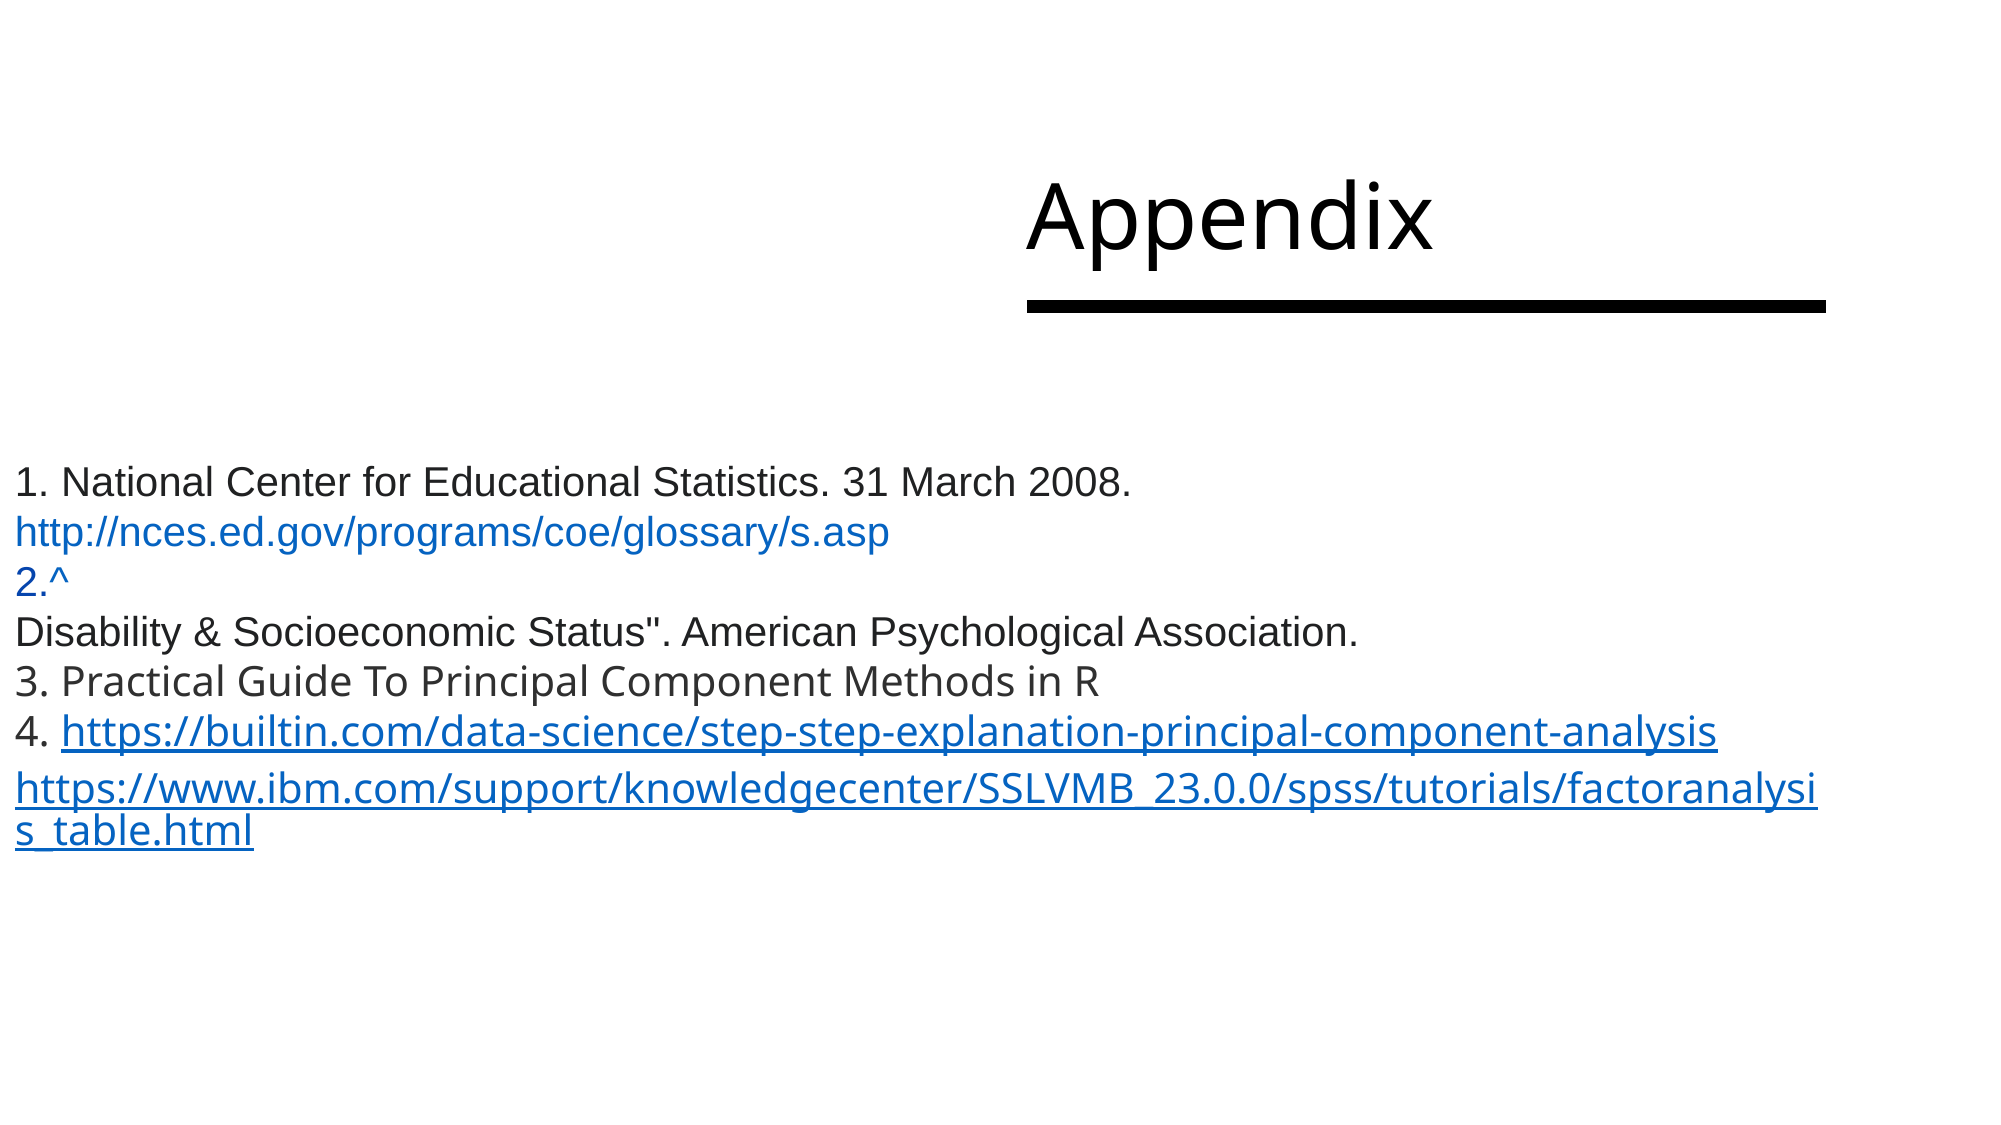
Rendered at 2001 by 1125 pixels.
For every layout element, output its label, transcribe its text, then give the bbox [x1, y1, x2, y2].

text_box National Center for Educational Statistics. 31 March 2008. http://nces.ed.gov/programs/coe/glossary/s.asp ^ Disability & Socioeconomic Status". American Psychological Association. 3. Practical Guide To Principal Component Methods in R 4. https://builtin.com/data-science/step-step-explanation-principal-component-analysis https://www.ibm.com/support/knowledgecenter/SSLVMB_23.0.0/spss/tutorials/factoranalysis_table.html [0, 397, 1834, 986]
title Appendix [1026, 163, 1827, 270]
